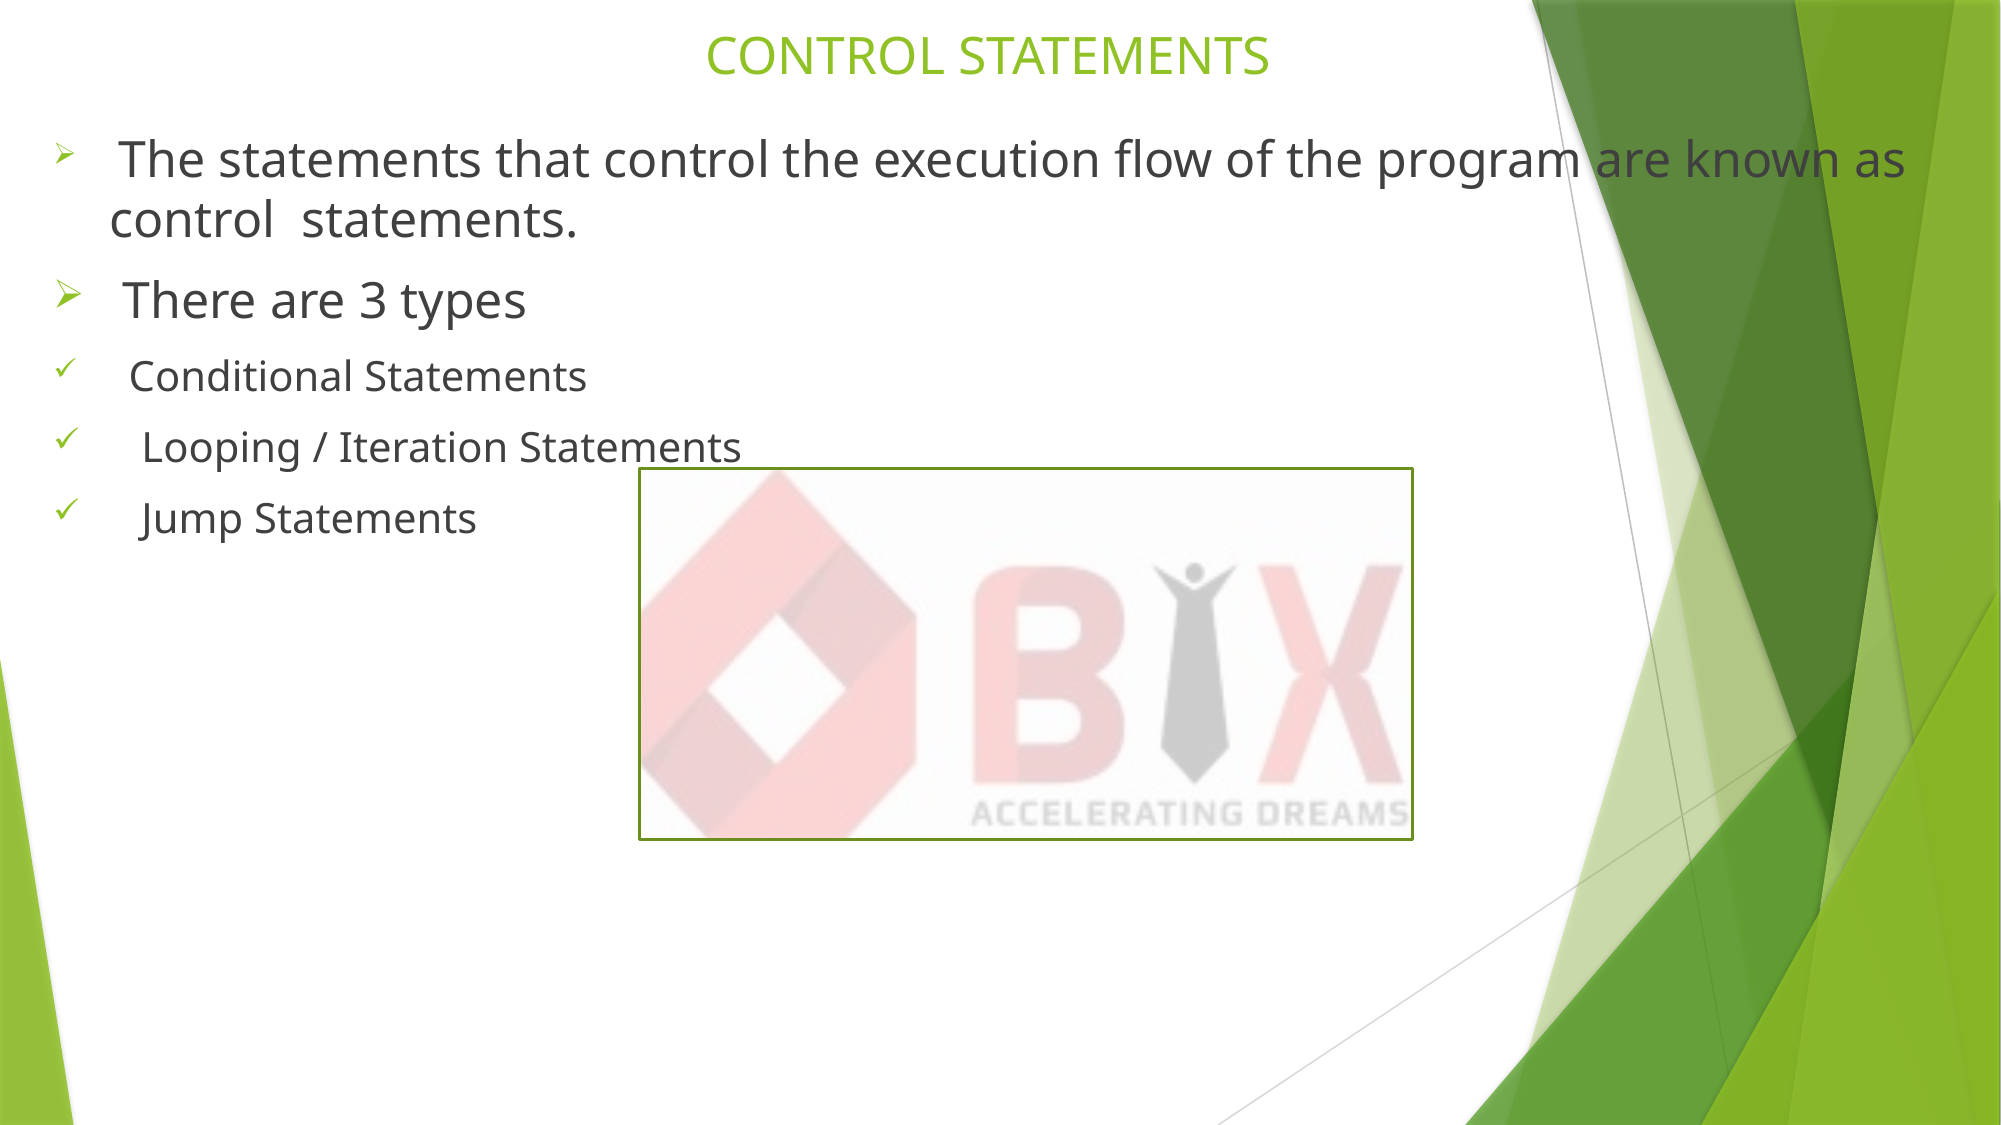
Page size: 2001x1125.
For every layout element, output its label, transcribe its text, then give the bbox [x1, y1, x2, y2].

title CONTROL STATEMENTS [38, 15, 1940, 93]
list The statements that control the execution flow of the program are known as control statements. There are 3 types Conditional Statements Looping / Iteration Statements Jump Statements [38, 120, 1940, 1101]
